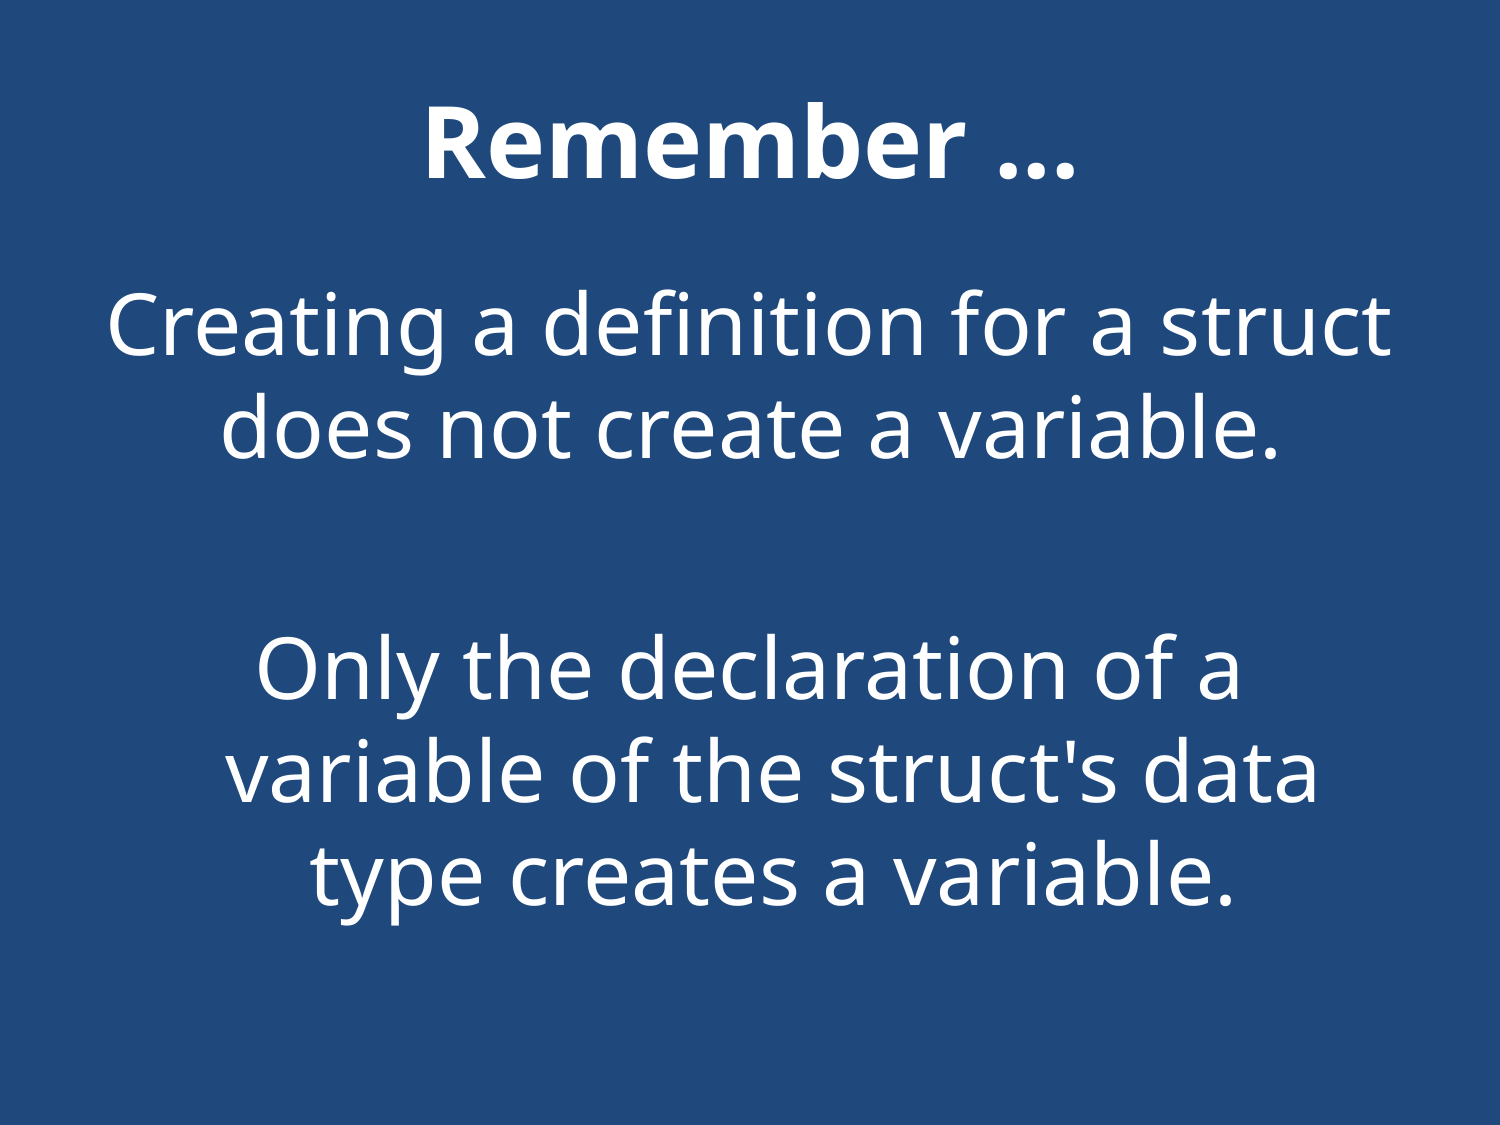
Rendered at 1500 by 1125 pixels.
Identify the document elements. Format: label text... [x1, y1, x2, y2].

list Creating a definition for a struct does not create a variable. Only the declaration of a variable of the struct's data type creates a variable. [75, 262, 1425, 1005]
title Remember ... [75, 45, 1425, 233]
